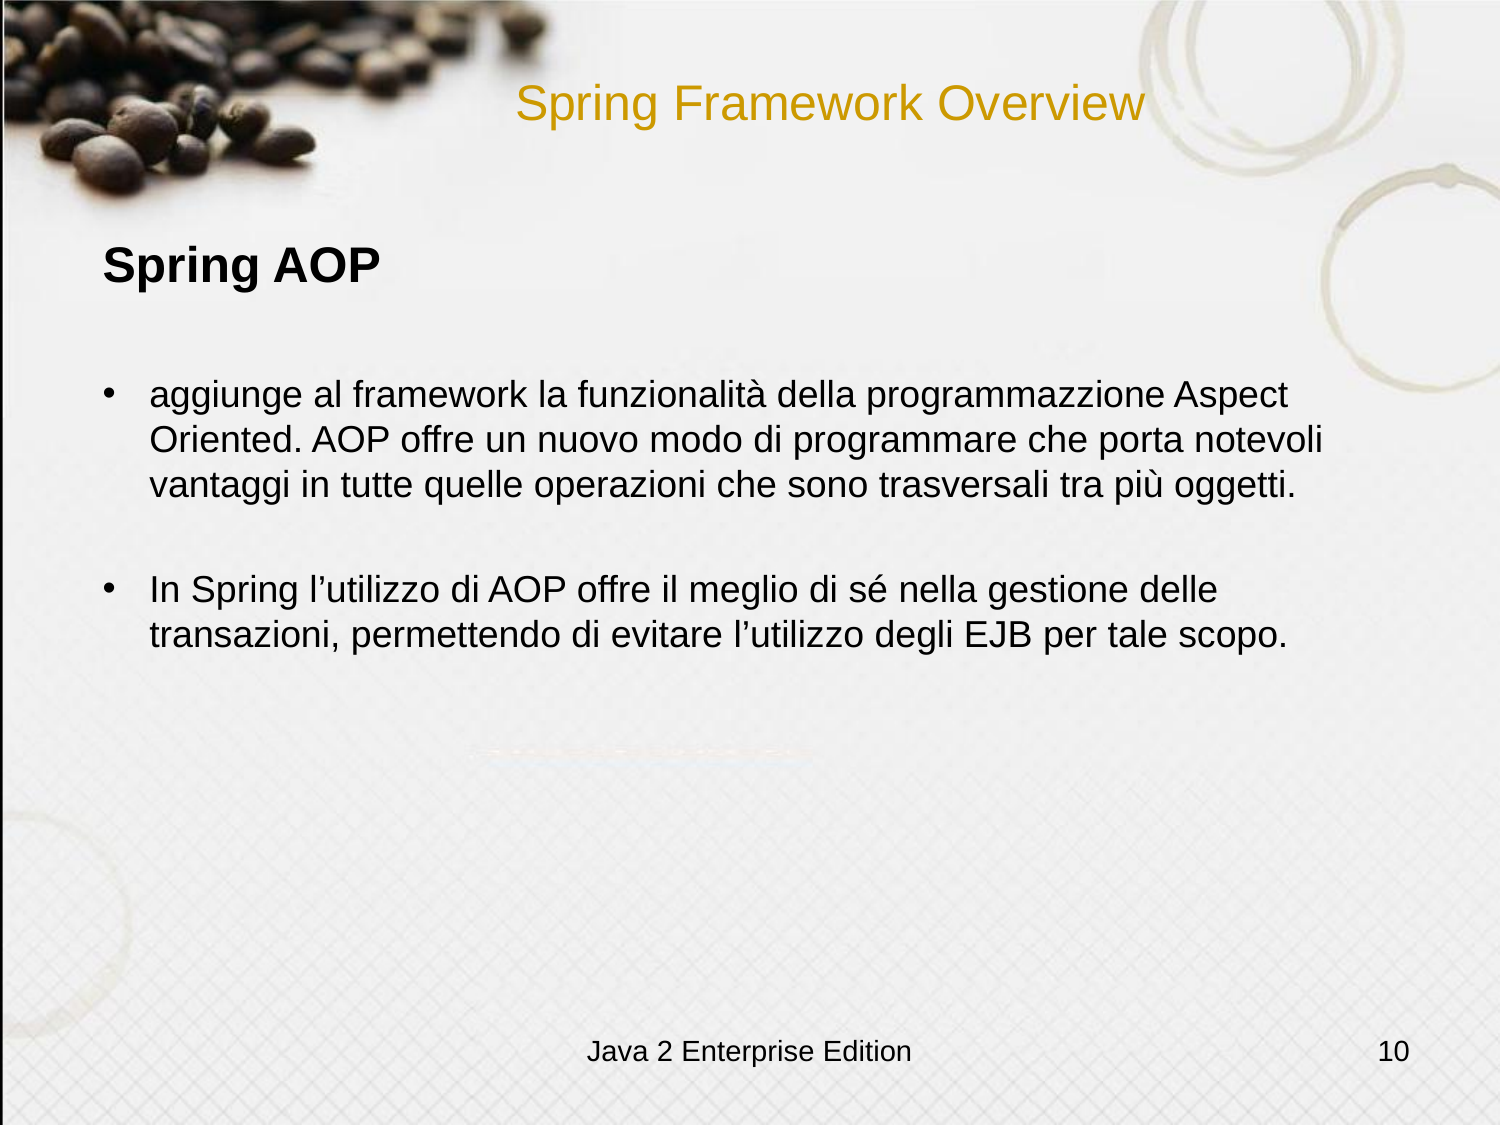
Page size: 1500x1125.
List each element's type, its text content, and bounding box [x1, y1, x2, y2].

title Spring Framework Overview [499, 62, 1326, 138]
footer Java 2 Enterprise Edition [512, 1024, 988, 1103]
slide_number 10 [1074, 1024, 1426, 1103]
subtitle Spring AOP aggiunge al framework la funzionalità della programmazzione Aspect Oriented. AOP offre un nuovo modo di programmare che porta notevoli vantaggi in tutte quelle operazioni che sono trasversali tra più oggetti. In Spring l’utilizzo di AOP offre il meglio di sé nella gestione delle transazioni, permettendo di evitare l’utilizzo degli EJB per tale scopo. [87, 224, 1413, 1001]
picture [0, 0, 1500, 1125]
